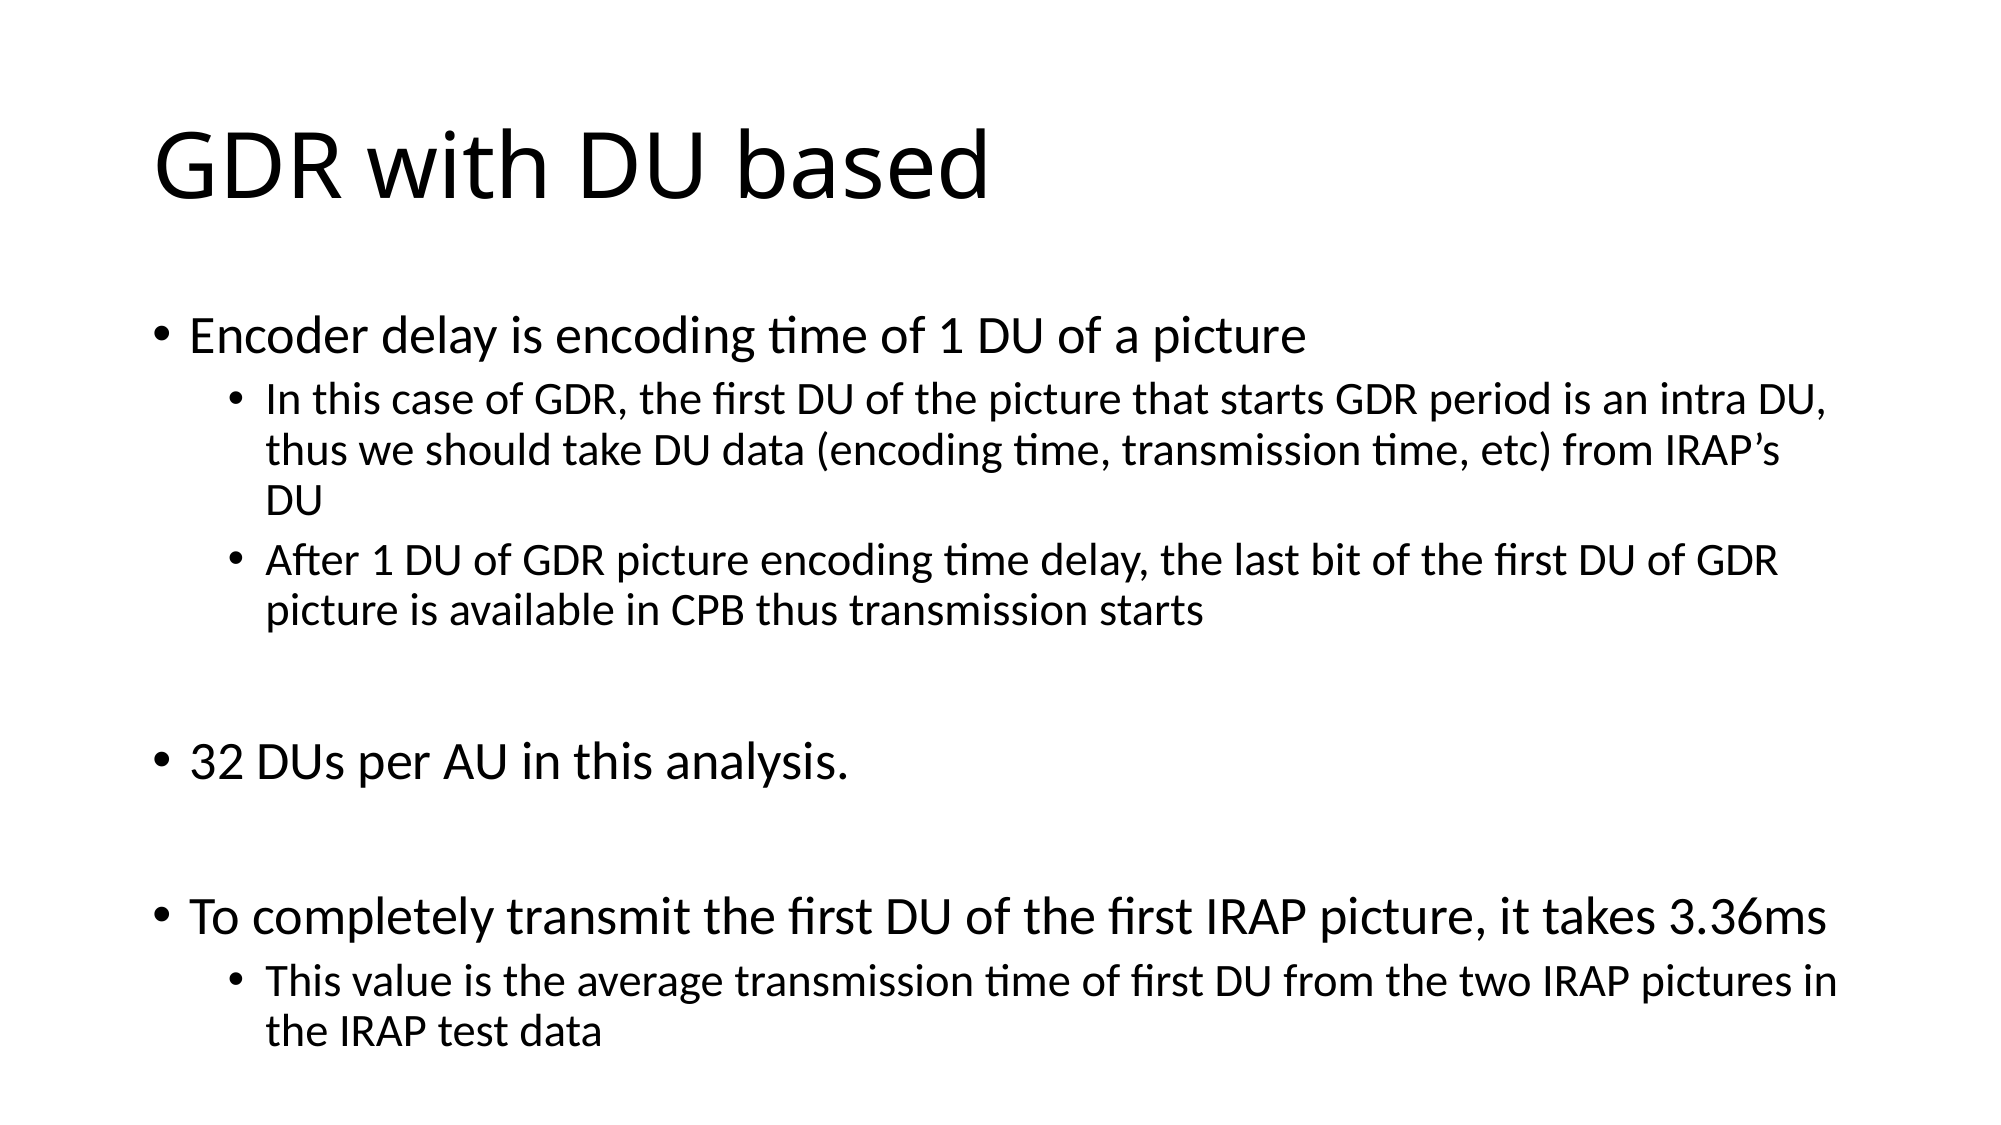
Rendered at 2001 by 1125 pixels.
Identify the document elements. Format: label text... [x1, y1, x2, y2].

list Encoder delay is encoding time of 1 DU of a picture In this case of GDR, the first DU of the picture that starts GDR period is an intra DU, thus we should take DU data (encoding time, transmission time, etc) from IRAP’s DU After 1 DU of GDR picture encoding time delay, the last bit of the first DU of GDR picture is available in CPB thus transmission starts 32 DUs per AU in this analysis. To completely transmit the first DU of the first IRAP picture, it takes 3.36ms This value is the average transmission time of first DU from the two IRAP pictures in the IRAP test data [137, 299, 1863, 1077]
title GDR with DU based [137, 59, 1863, 278]
